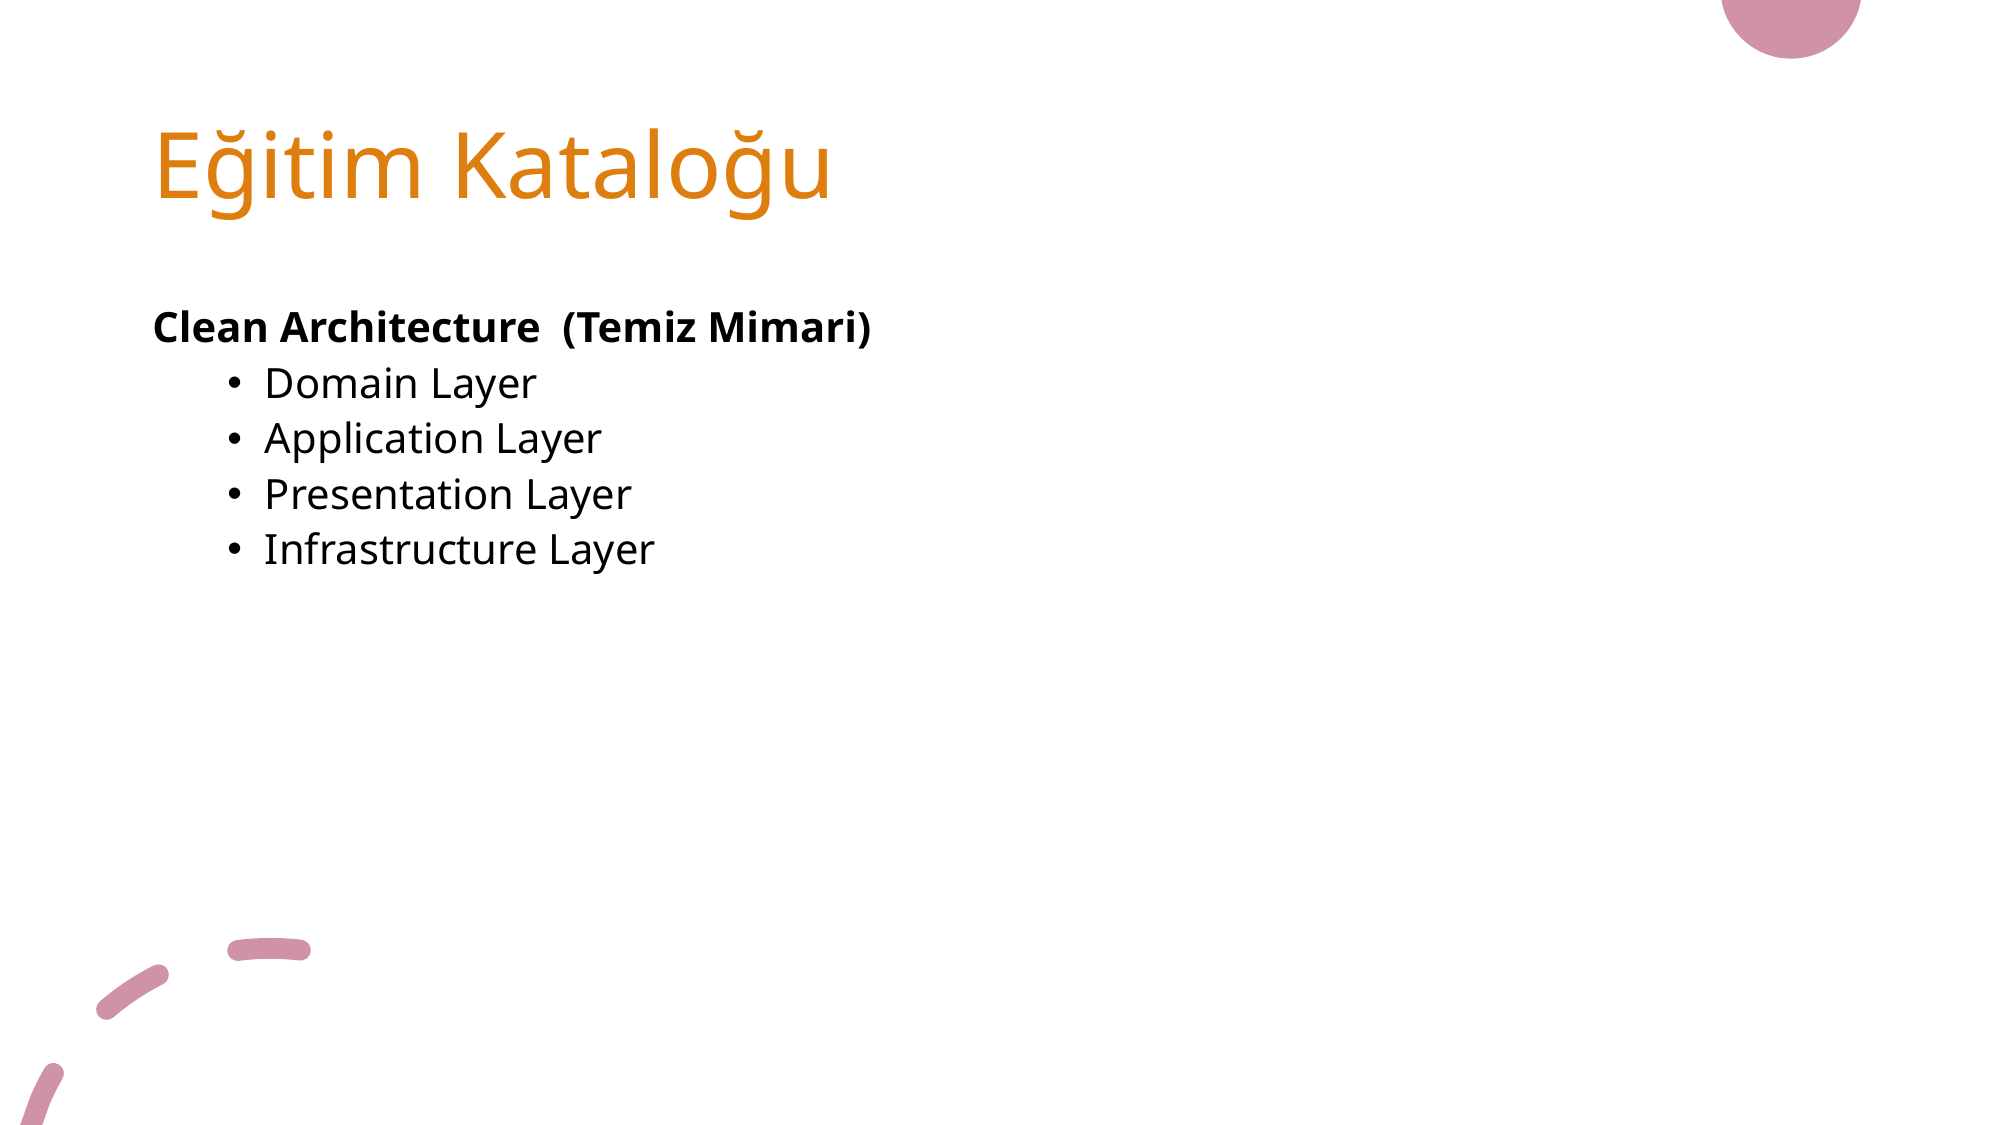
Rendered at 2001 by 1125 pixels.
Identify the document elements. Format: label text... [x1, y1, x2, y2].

list Clean Architecture (Temiz Mimari) Domain Layer Application Layer Presentation Layer Infrastructure Layer [137, 299, 1863, 933]
title Eğitim Kataloğu [137, 59, 1863, 278]
